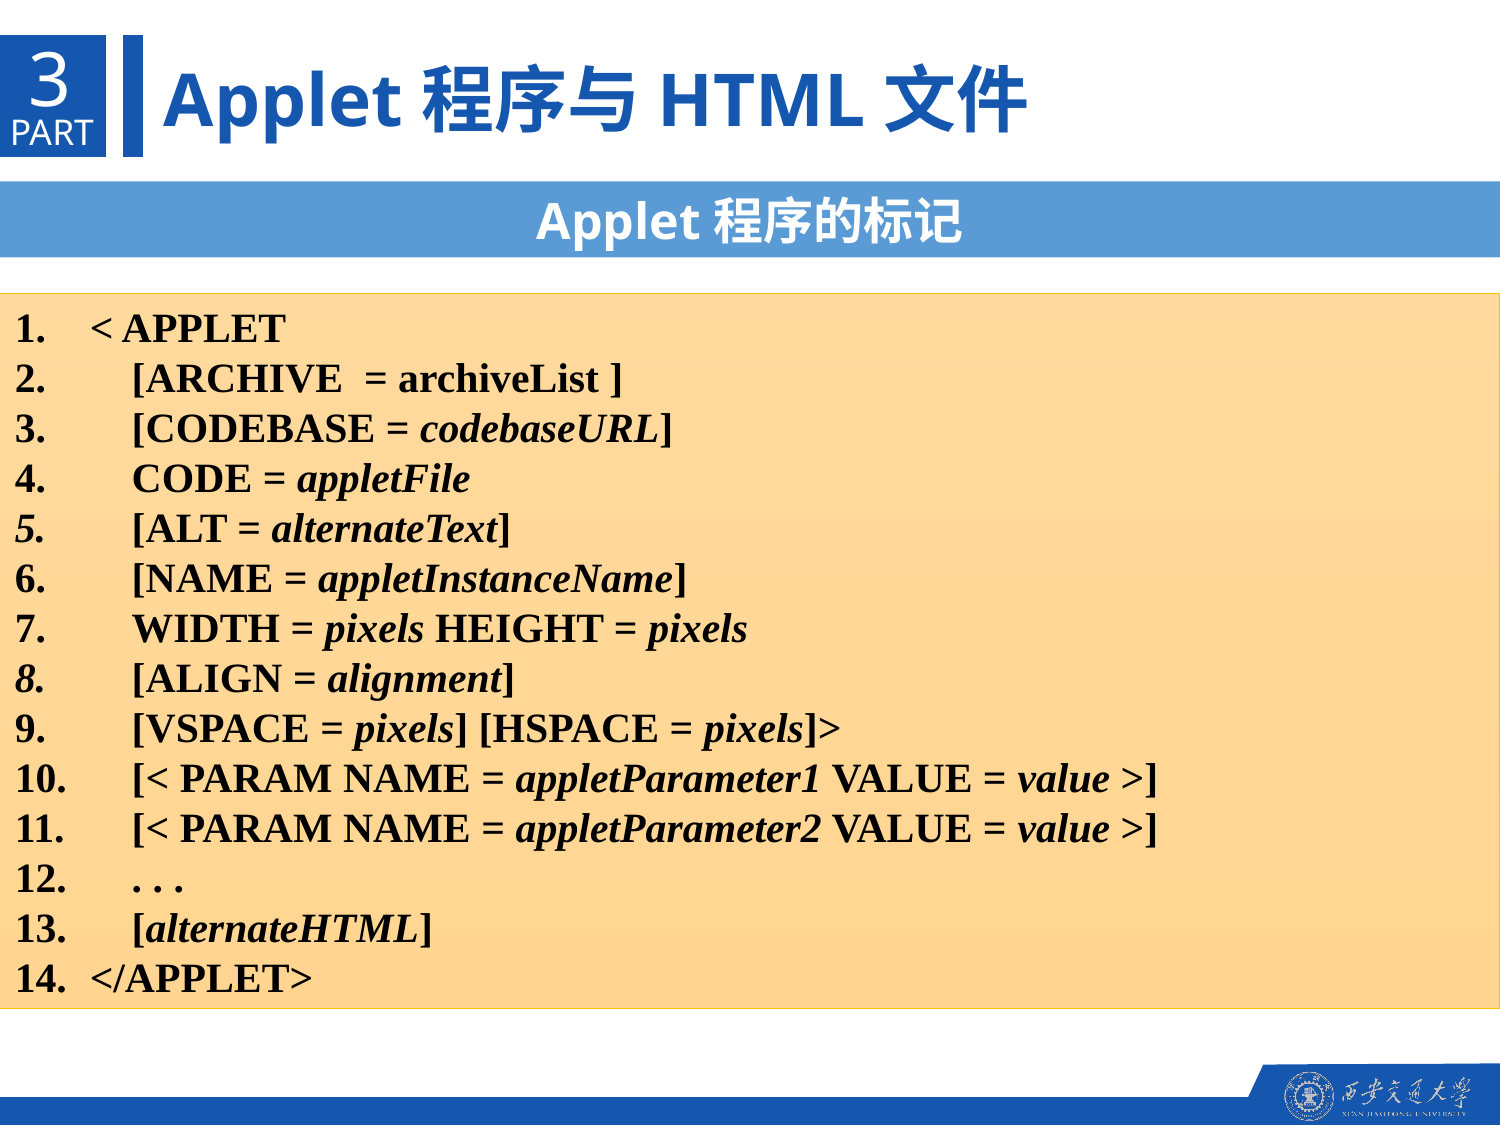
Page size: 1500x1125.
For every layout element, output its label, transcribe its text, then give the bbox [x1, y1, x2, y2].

text_box PART [9, 109, 95, 153]
text_box Applet程序的标记 [0, 180, 1500, 259]
text_box Applet程序与HTML文件 [149, 45, 1045, 149]
text_box 3 [14, 23, 87, 129]
text_box < APPLET [ARCHIVE = archiveList ] [CODEBASE = codebaseURL] CODE = appletFile [ALT = alternateText] [NAME = appletInstanceName] WIDTH = pixels HEIGHT = pixels [ALIGN = alignment] [VSPACE = pixels] [HSPACE = pixels]> [< PARAM NAME = appletParameter1 VALUE = value >] [< PARAM NAME = appletParameter2 VALUE = value >] . . . [alternateHTML] </APPLET> [0, 293, 1500, 1009]
